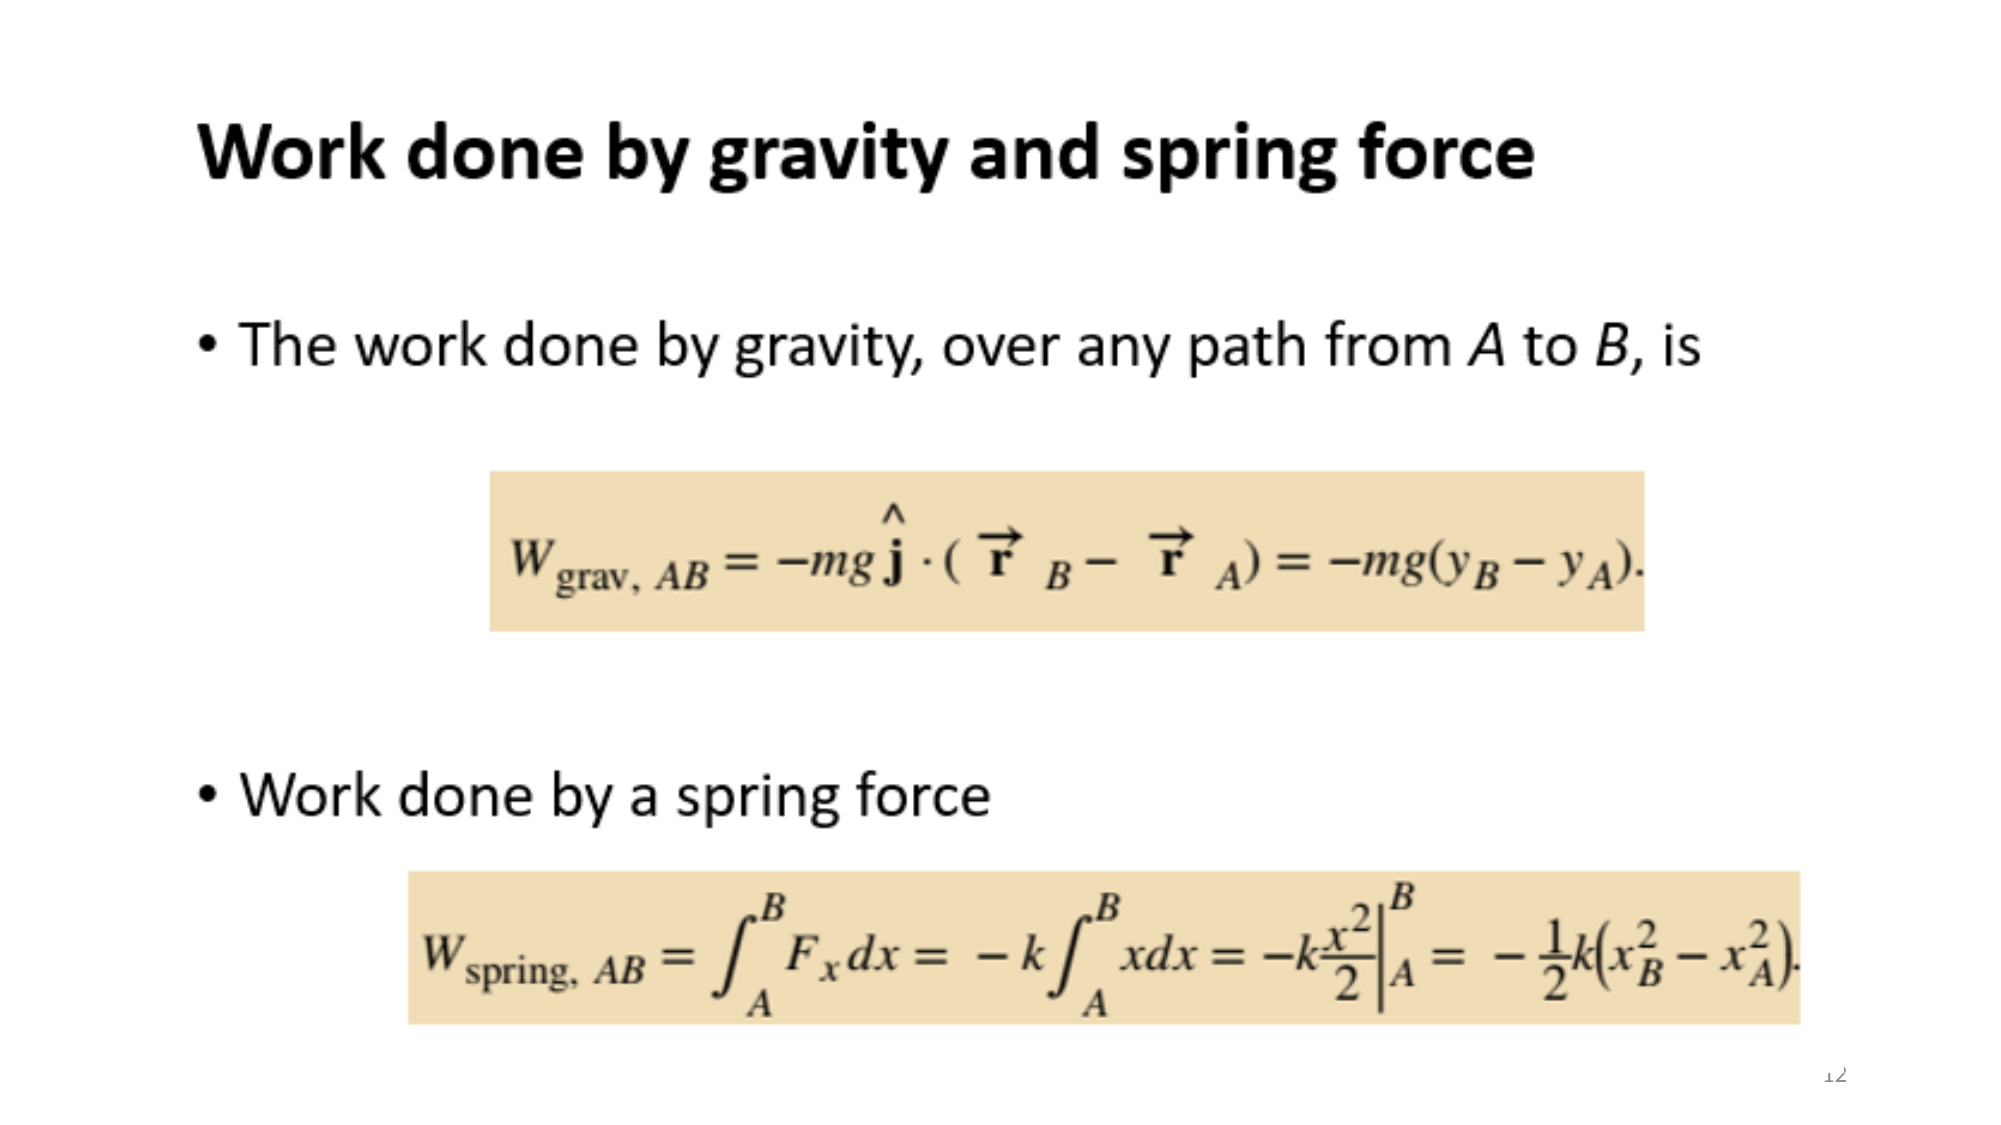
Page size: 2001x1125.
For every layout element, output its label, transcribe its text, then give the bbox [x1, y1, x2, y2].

slide_number 12 [1412, 1042, 1863, 1103]
picture [155, 109, 1844, 1073]
